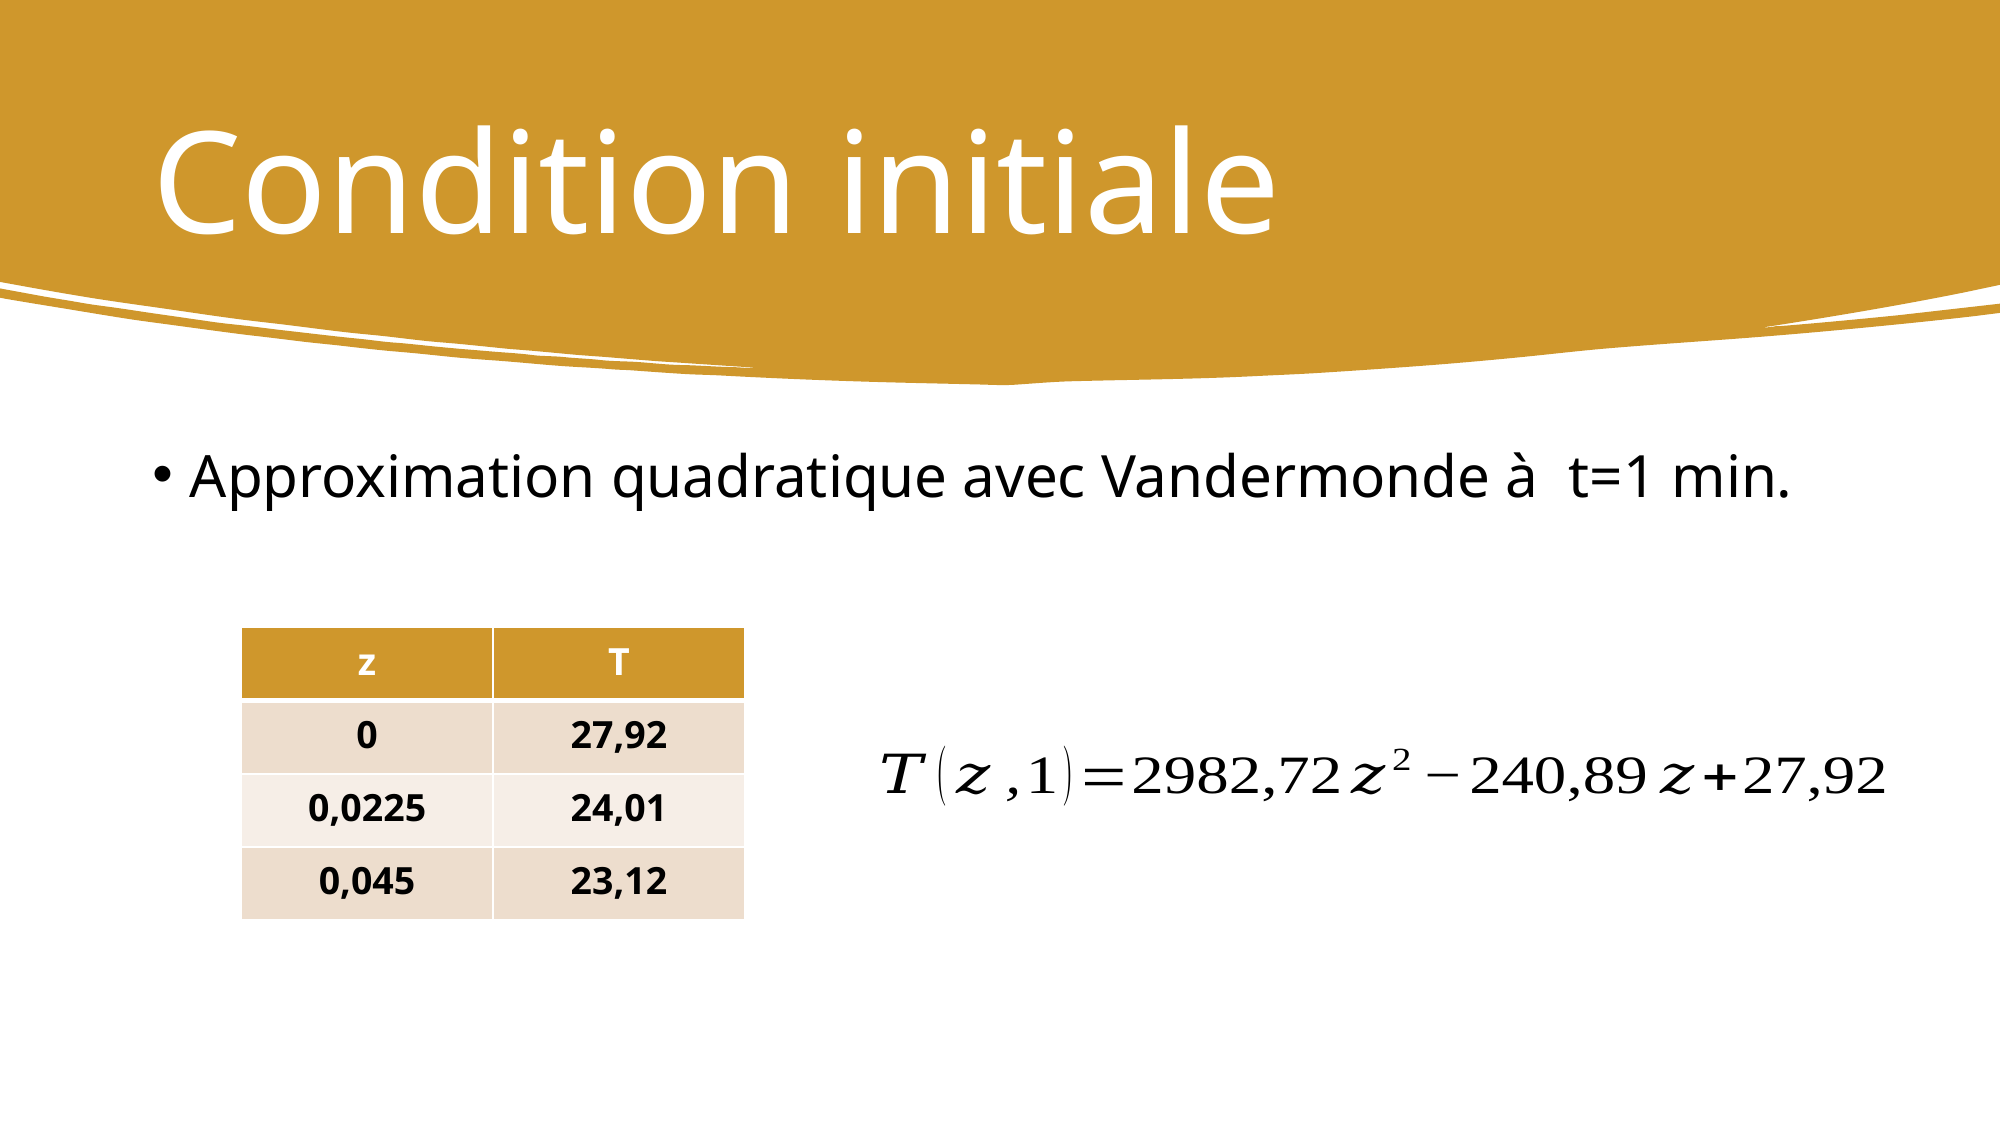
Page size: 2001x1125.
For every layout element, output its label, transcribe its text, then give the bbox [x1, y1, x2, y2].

table_cell 0,0225 [242, 775, 492, 846]
table_header z [242, 628, 492, 698]
table_cell 23,12 [494, 848, 744, 919]
text_box [0, 298, 2000, 1125]
list Approximation quadratique avec Vandermonde à t=1 min. [137, 424, 1863, 1014]
text_box [1785, 286, 2000, 325]
table_header T [494, 628, 744, 698]
table_cell 0,045 [242, 848, 492, 919]
title Condition initiale [137, 65, 1863, 287]
table_cell 27,92 [494, 703, 744, 773]
table_cell 0 [242, 703, 492, 773]
table_cell 24,01 [494, 775, 744, 846]
text_box [0, 0, 2000, 386]
text_box [0, 283, 699, 365]
